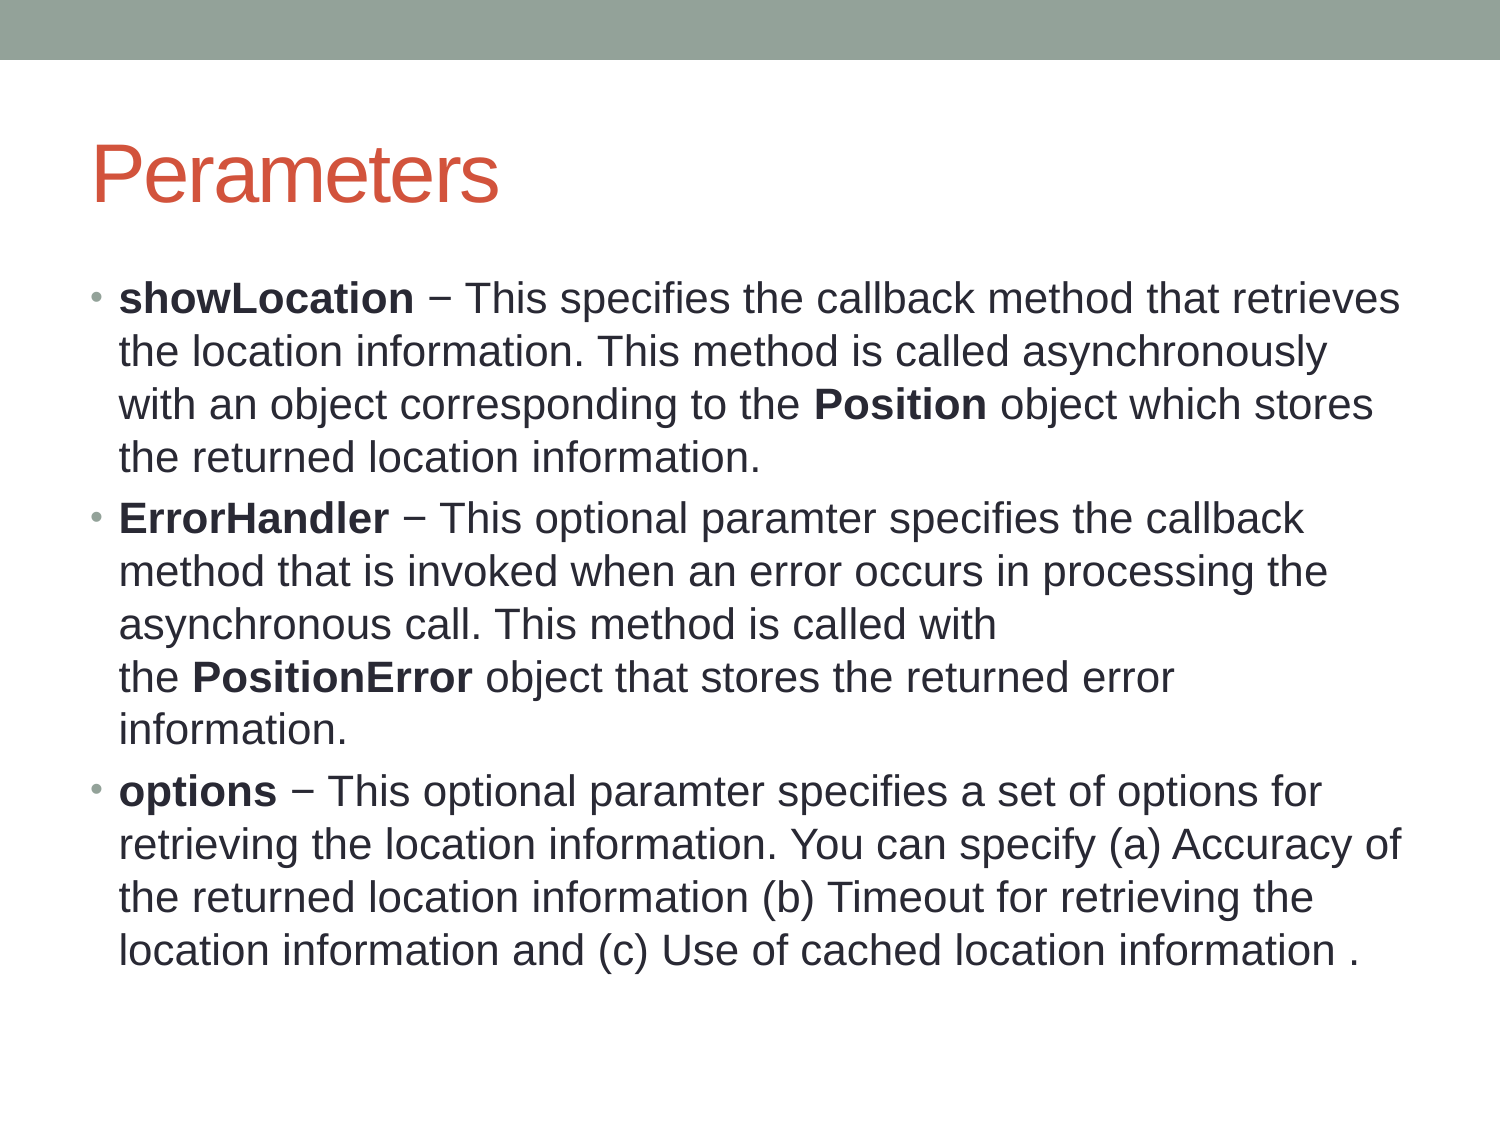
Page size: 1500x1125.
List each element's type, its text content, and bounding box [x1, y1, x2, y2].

title Perameters [75, 87, 1425, 250]
list showLocation − This specifies the callback method that retrieves the location information. This method is called asynchronously with an object corresponding to the Position object which stores the returned location information. ErrorHandler − This optional paramter specifies the callback method that is invoked when an error occurs in processing the asynchronous call. This method is called with the PositionError object that stores the returned error information. options − This optional paramter specifies a set of options for retrieving the location information. You can specify (a) Accuracy of the returned location information (b) Timeout for retrieving the location information and (c) Use of cached location information . [75, 262, 1425, 1063]
